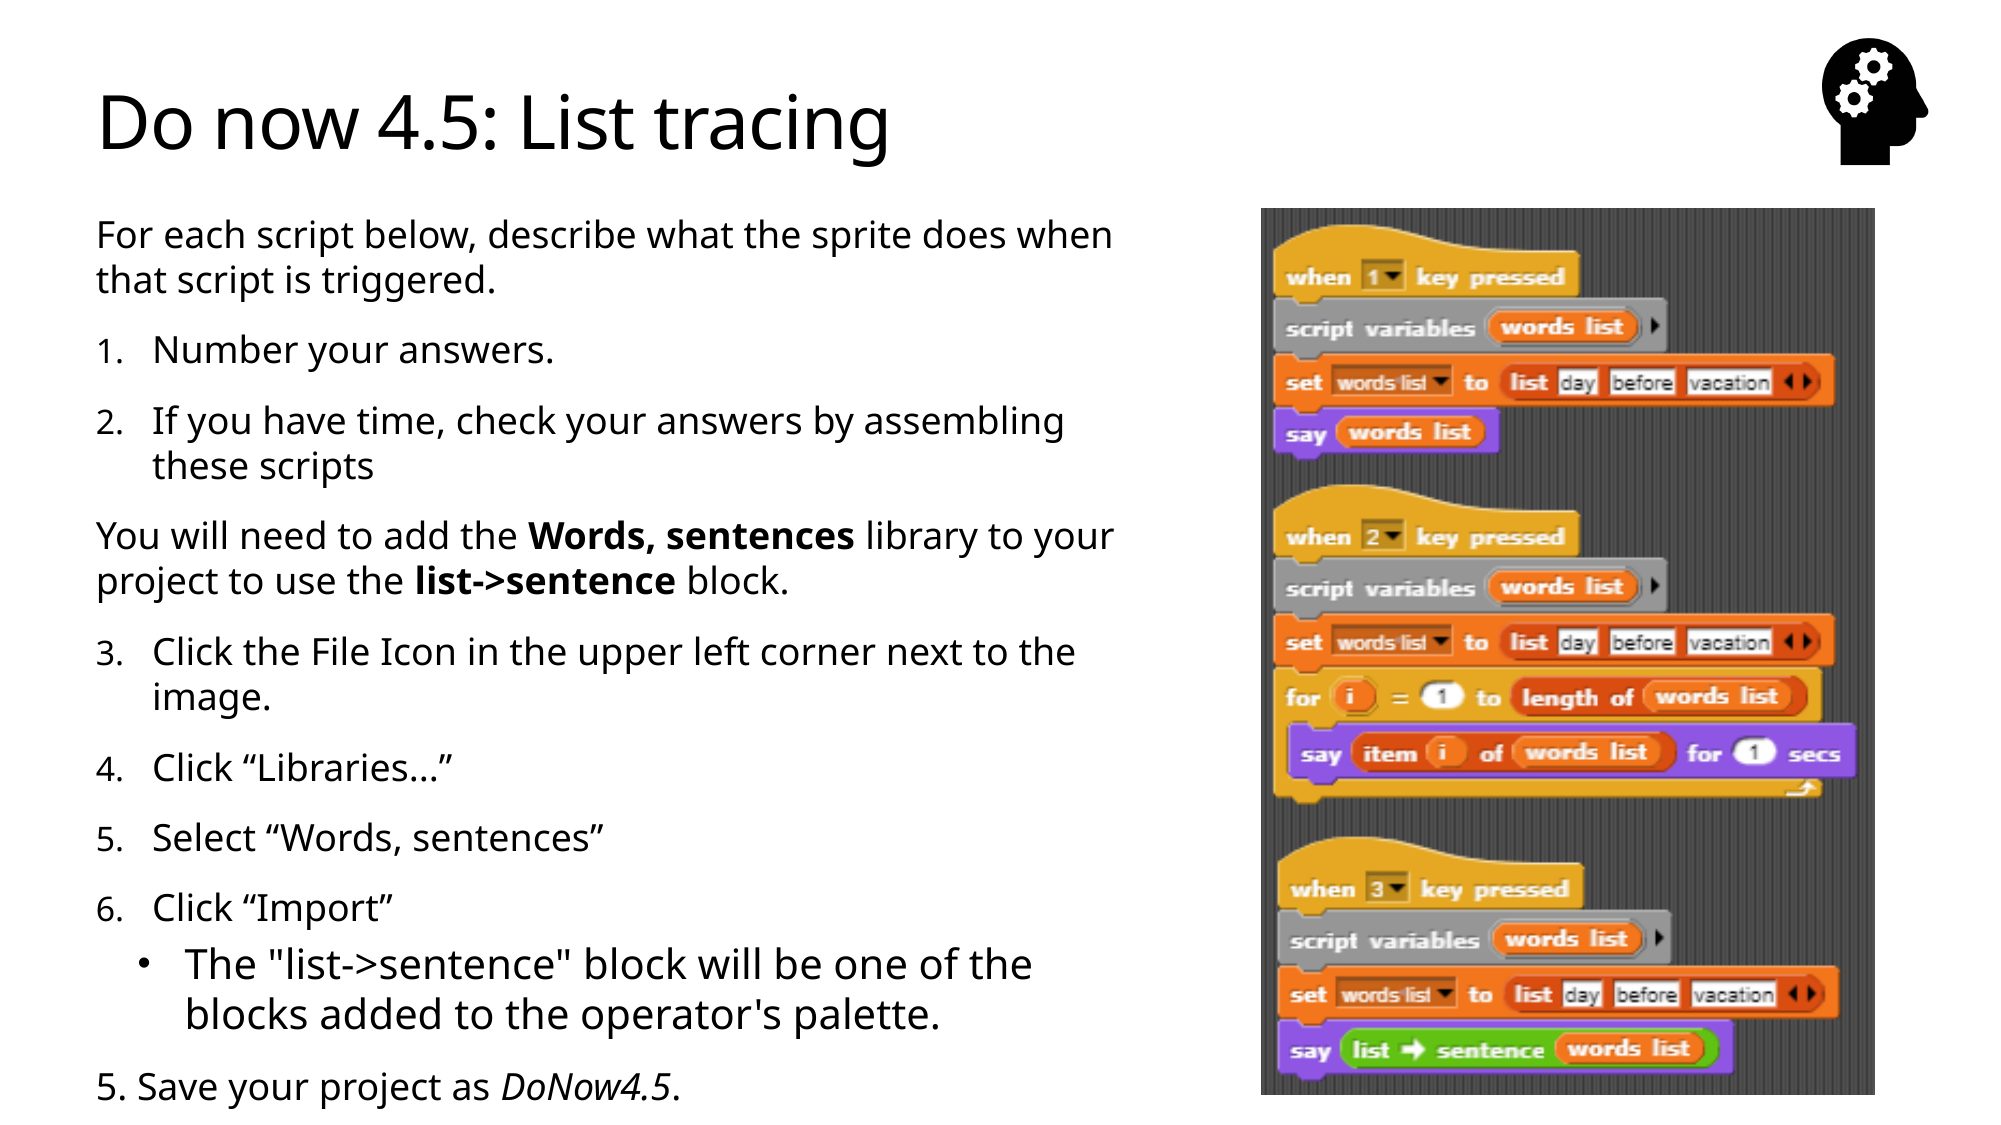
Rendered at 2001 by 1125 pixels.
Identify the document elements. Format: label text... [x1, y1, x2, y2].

list For each script below, describe what the sprite does when that script is triggered. Number your answers. If you have time, check your answers by assembling these scripts You will need to add the Words, sentences library to your project to use the list->sentence block. Click the File Icon in the upper left corner next to the image. Click “Libraries...” Select “Words, sentences” Click “Import” The "list->sentence" block will be one of the blocks added to the operator's palette. 5. Save your project as DoNow4.5. [95, 210, 1165, 1095]
picture [1799, 29, 1951, 181]
title Do now 4.5: List tracing [96, 75, 1799, 166]
picture [1261, 208, 1876, 1096]
